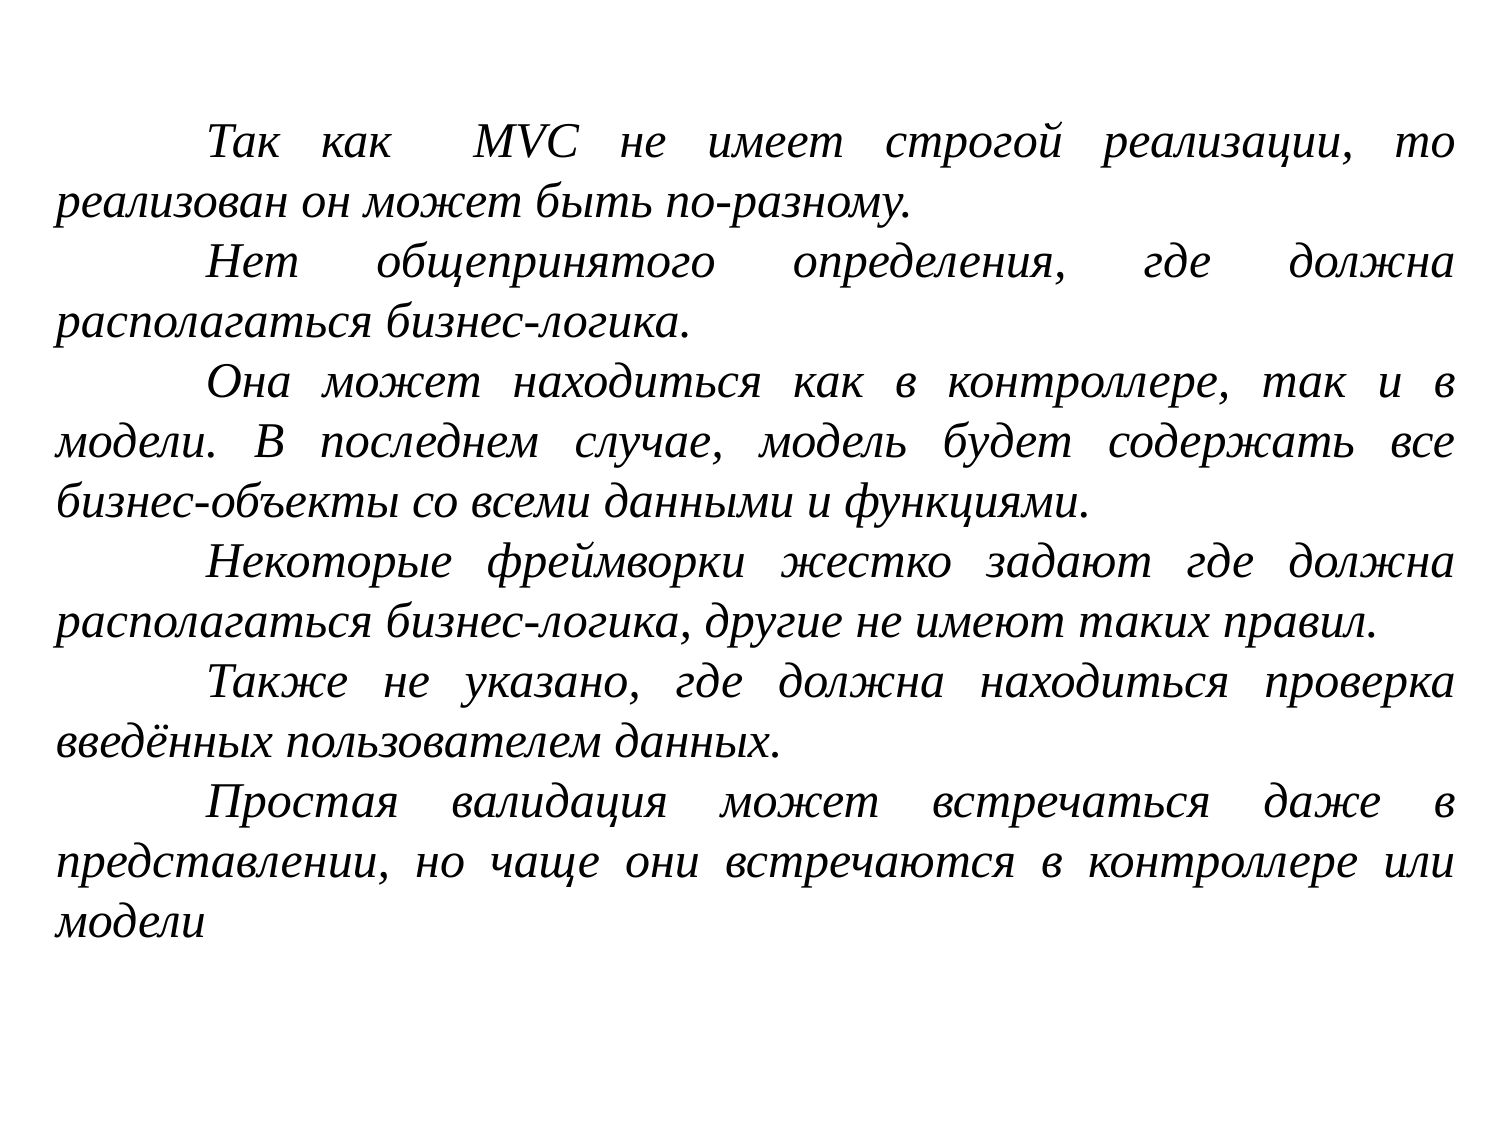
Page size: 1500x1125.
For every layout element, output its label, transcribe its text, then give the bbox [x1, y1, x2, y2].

text_box Так как MVC не имеет строгой реализации, то реализован он может быть по-разному. Нет общепринятого определения, где должна располагаться бизнес-логика. Она может находиться как в контроллере, так и в модели. В последнем случае, модель будет содержать все бизнес-объекты со всеми данными и функциями. Некоторые фреймворки жестко задают где должна располагаться бизнес-логика, другие не имеют таких правил. Также не указано, где должна находиться проверка введённых пользователем данных. Простая валидация может встречаться даже в представлении, но чаще они встречаются в контроллере или модели [41, 100, 1471, 1016]
